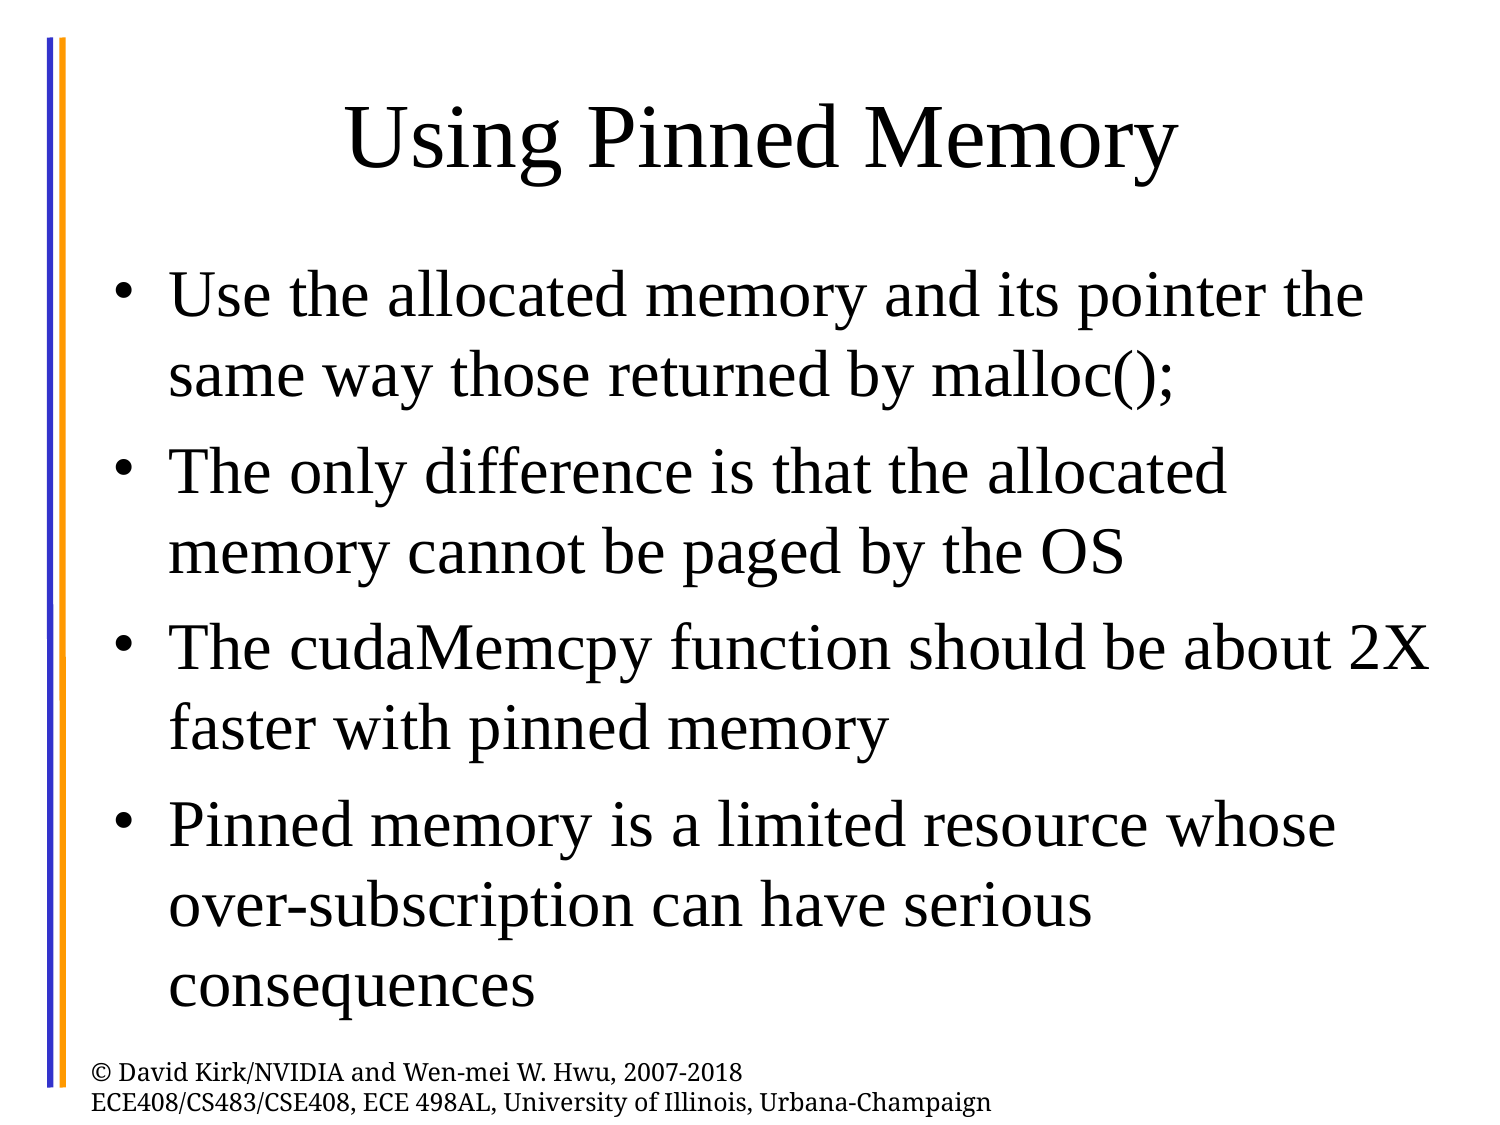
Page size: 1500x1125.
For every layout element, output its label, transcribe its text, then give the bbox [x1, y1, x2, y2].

list Use the allocated memory and its pointer the same way those returned by malloc(); The only difference is that the allocated memory cannot be paged by the OS The cudaMemcpy function should be about 2X faster with pinned memory Pinned memory is a limited resource whose over-subscription can have serious consequences [112, 249, 1450, 1000]
title Using Pinned Memory [112, 37, 1413, 225]
